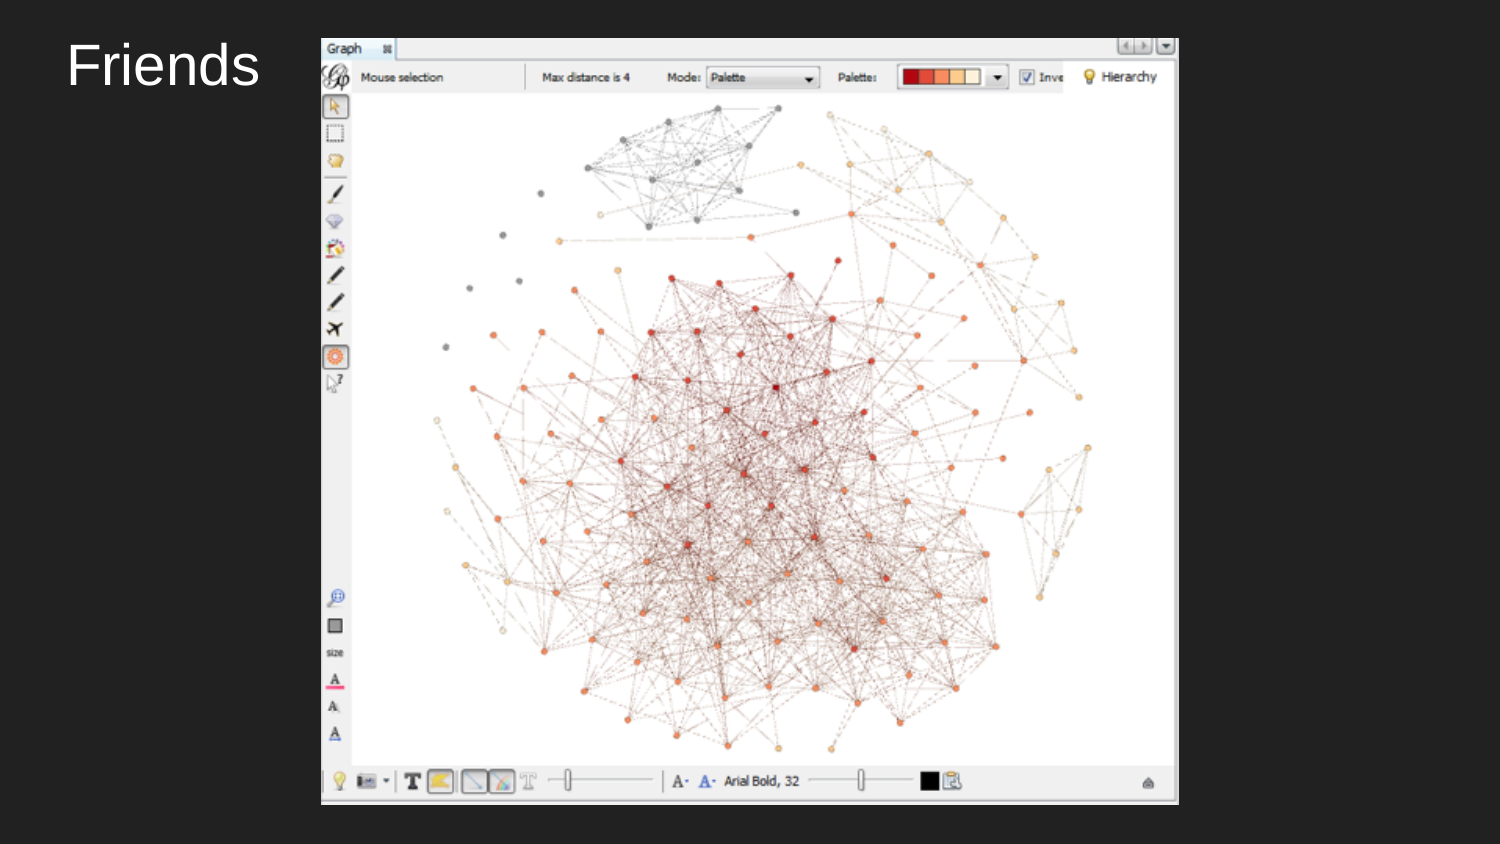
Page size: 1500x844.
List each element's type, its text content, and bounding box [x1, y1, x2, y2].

title Friends [51, 12, 1449, 107]
picture [321, 38, 1179, 805]
